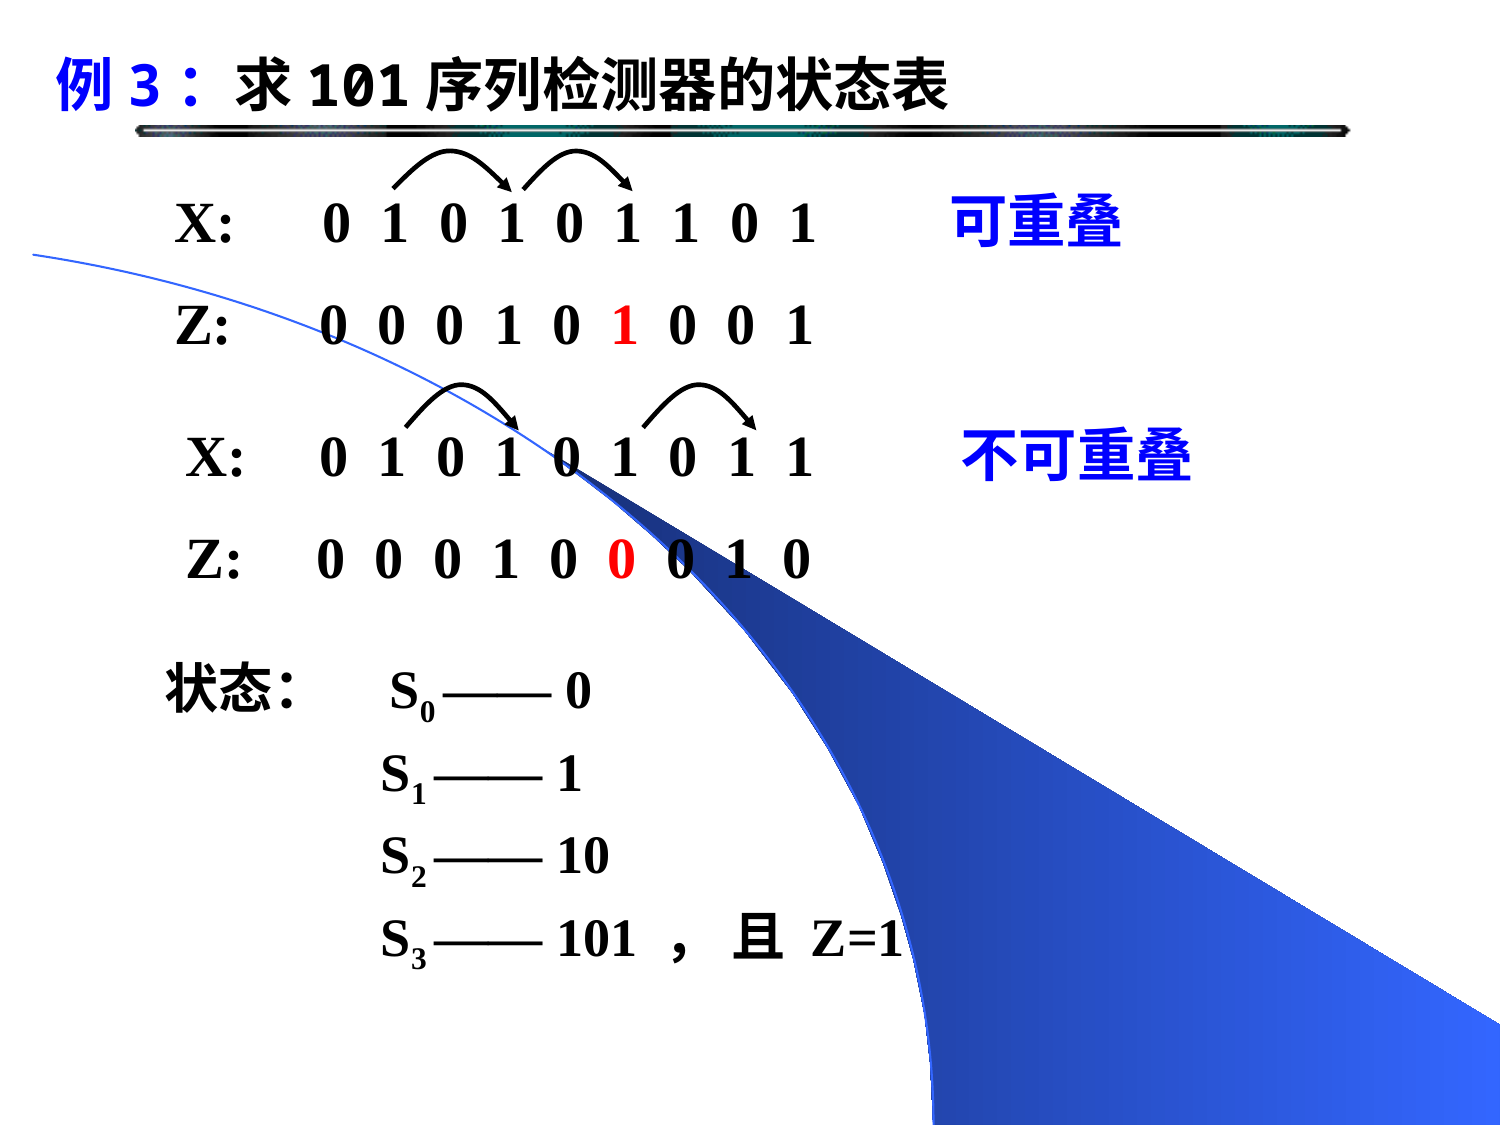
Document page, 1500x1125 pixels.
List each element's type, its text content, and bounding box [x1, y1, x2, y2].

picture [135, 125, 1353, 138]
text_box 状态： S0 —— 0 S1 —— 1 S2 —— 10 S3 —— 101 ， 且 Z=1 [150, 657, 1093, 975]
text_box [159, 149, 1323, 365]
text_box 例3：求101序列检测器的状态表 [0, 40, 1500, 126]
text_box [170, 383, 1334, 599]
